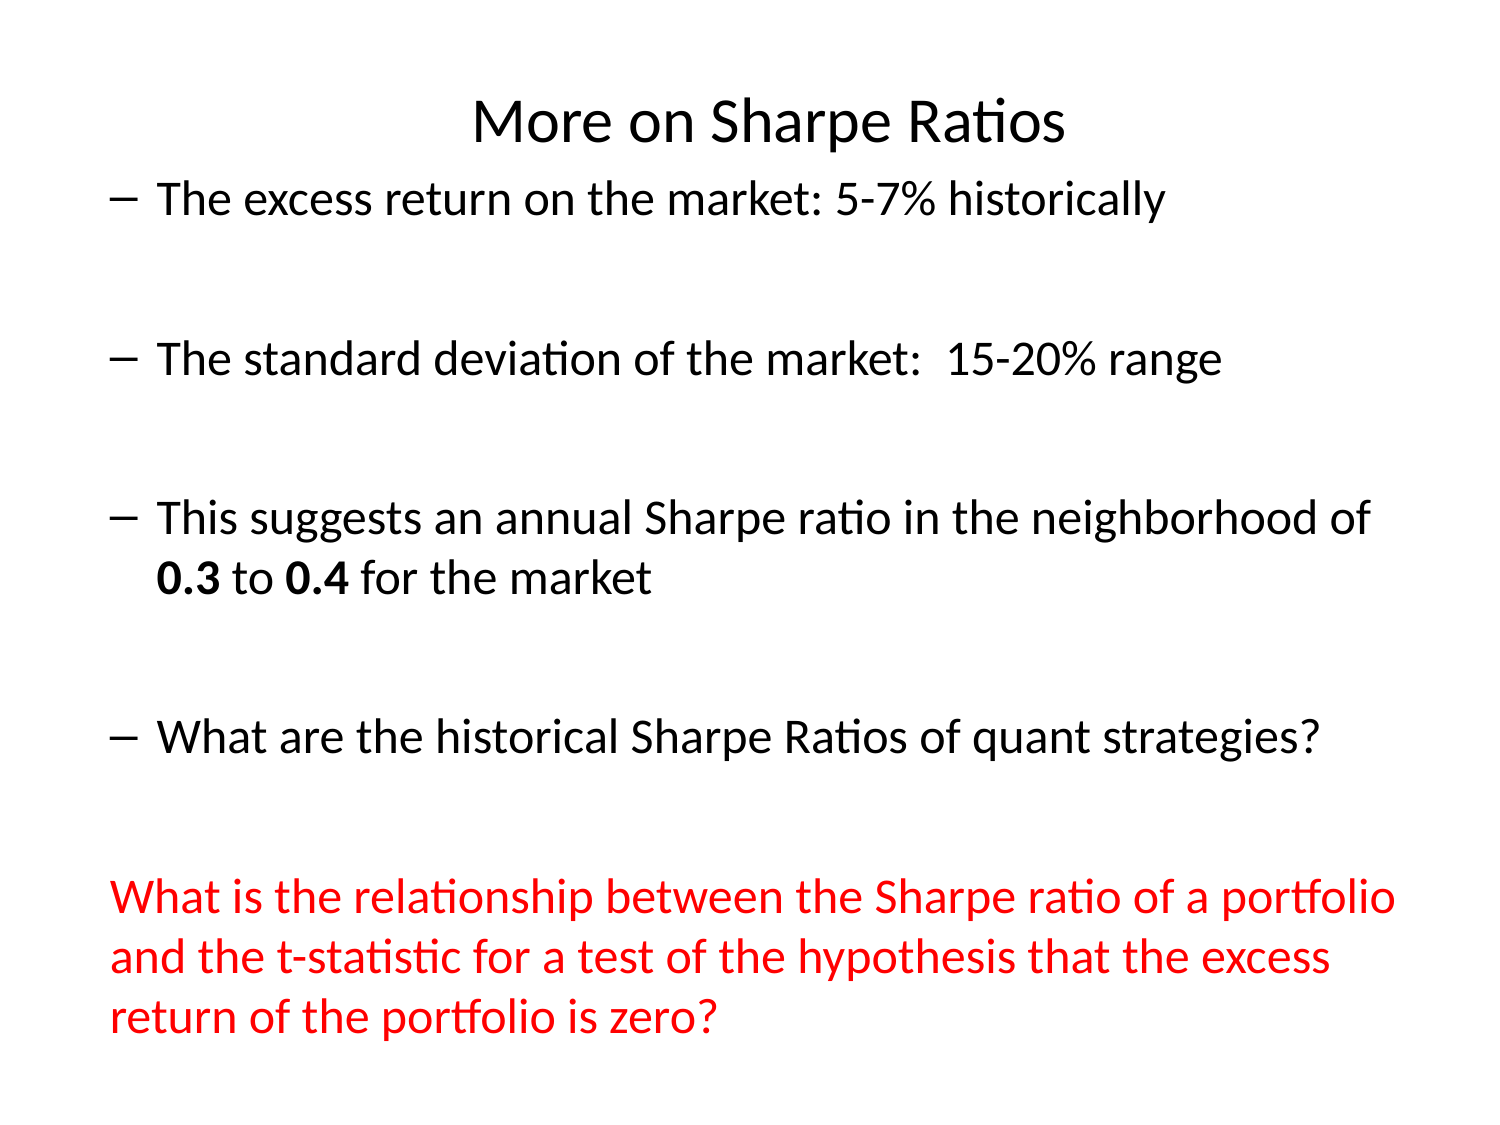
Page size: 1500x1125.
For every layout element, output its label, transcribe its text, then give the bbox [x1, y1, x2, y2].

list The excess return on the market: 5-7% historically The standard deviation of the market: 15-20% range This suggests an annual Sharpe ratio in the neighborhood of 0.3 to 0.4 for the market What are the historical Sharpe Ratios of quant strategies? What is the relationship between the Sharpe ratio of a portfolio and the t-statistic for a test of the hypothesis that the excess return of the portfolio is zero? [94, 157, 1445, 1096]
title More on Sharpe Ratios [94, 70, 1445, 157]
